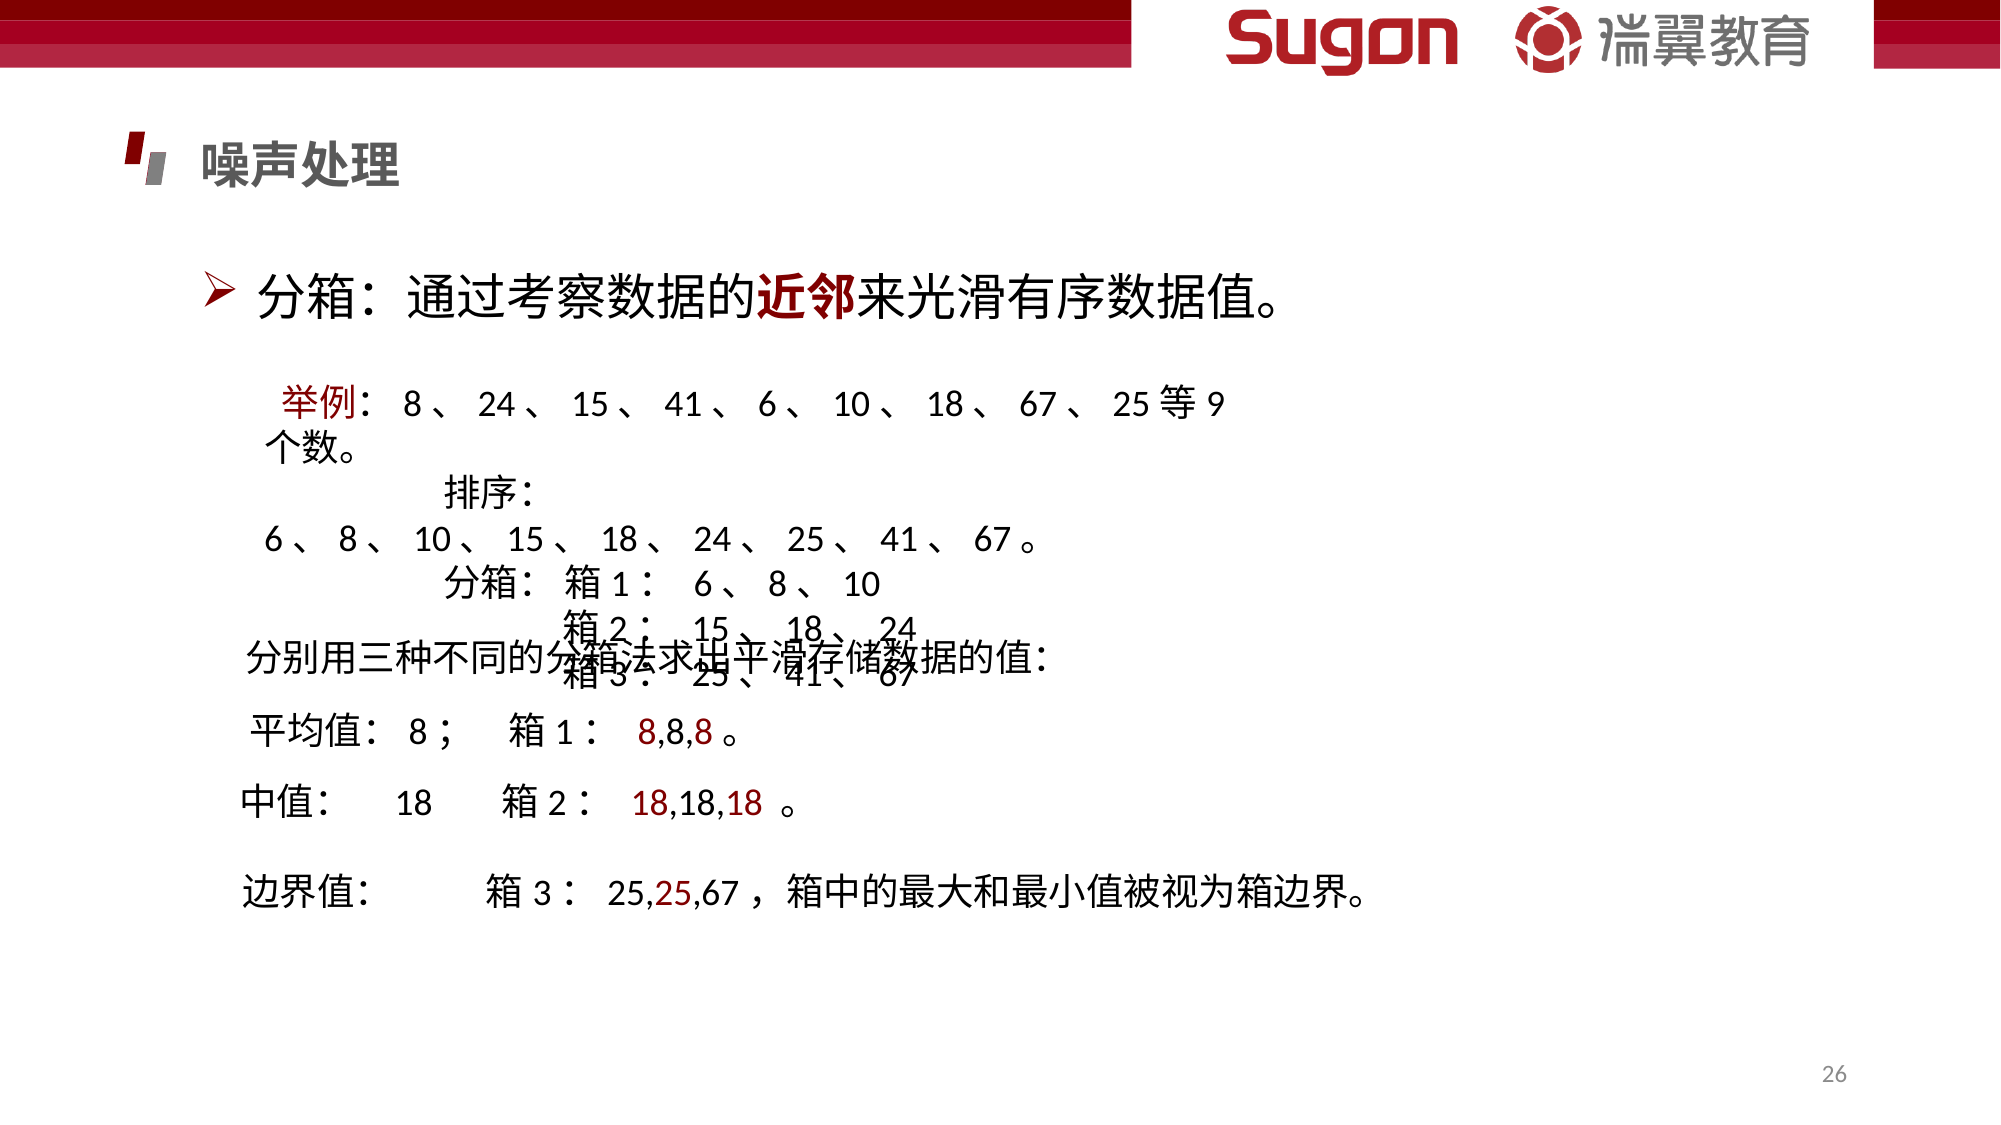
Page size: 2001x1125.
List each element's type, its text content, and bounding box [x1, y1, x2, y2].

text_box 分箱：通过考察数据的近邻来光滑有序数据值。 [185, 258, 1666, 483]
picture [1515, 6, 1809, 73]
text_box 平均值：8； 箱1： 8,8,8。 [217, 699, 1455, 760]
text_box 噪声处理 [185, 125, 803, 201]
text_box 边界值： 箱3：25,25,67，箱中的最大和最小值被视为箱边界。 [227, 860, 1474, 920]
text_box [144, 151, 168, 186]
text_box 中值： 18 箱2： 18,18,18 。 [224, 771, 1225, 831]
text_box [123, 130, 147, 166]
picture [1194, 0, 1484, 102]
text_box 分别用三种不同的分箱法求出平滑存储数据的值： [212, 626, 1206, 686]
text_box 举例：8、24、15、41、6、10、18、67、25等9个数。 排序：6、8、10、15、18、24、25、41、67。 分箱： 箱1： 6、8、10 箱2： 15、18、24 箱3： 25、41、67 [249, 371, 1244, 699]
slide_number 26 [1412, 1042, 1863, 1103]
